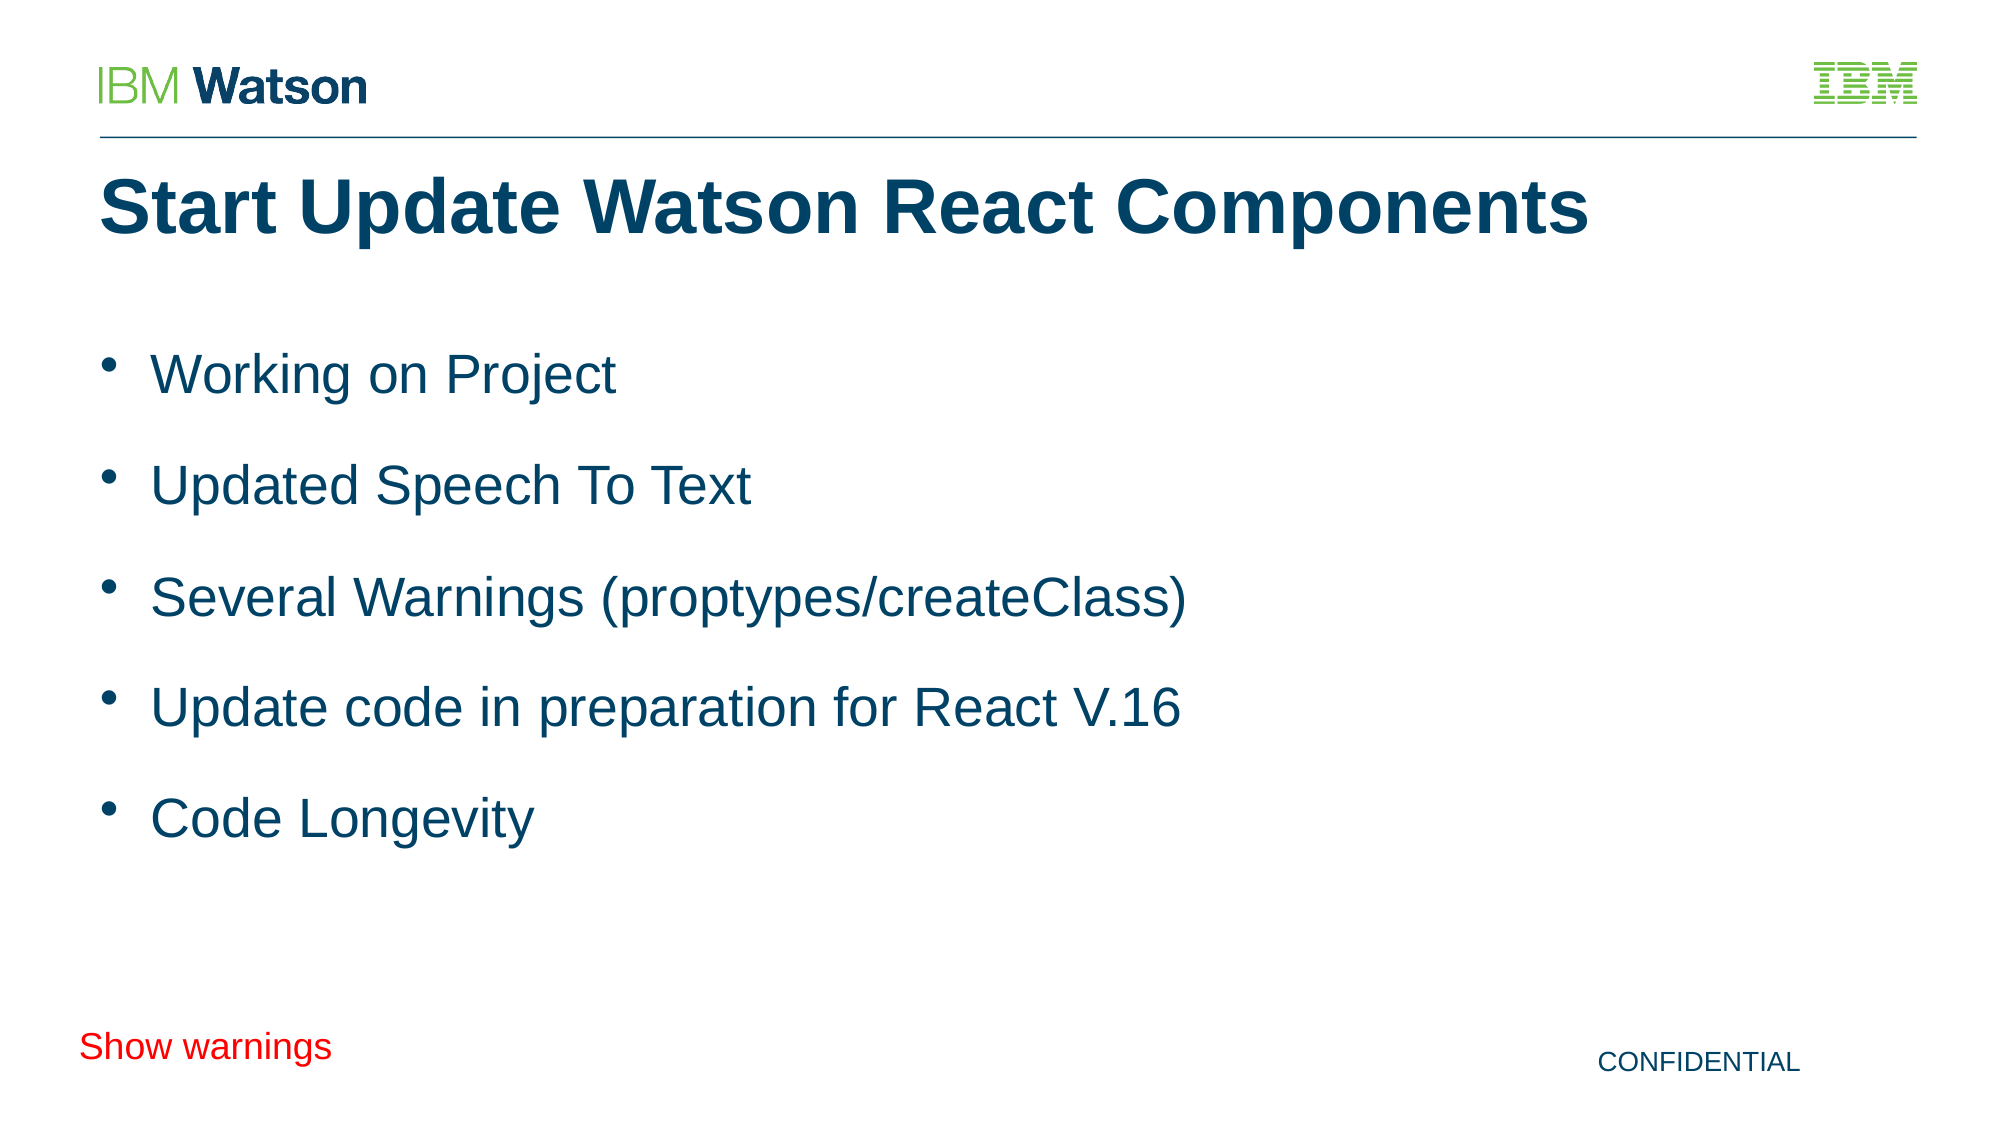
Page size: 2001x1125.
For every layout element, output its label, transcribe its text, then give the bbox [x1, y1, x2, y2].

picture [1814, 62, 1917, 104]
title Start Update Watson React Components [99, 167, 1900, 238]
text_box Show warnings [64, 1014, 348, 1075]
picture [99, 67, 366, 104]
list Working on Project Updated Speech To Text Several Warnings (proptypes/createClass) Update code in preparation for React V.16 Code Longevity [99, 305, 1364, 1005]
